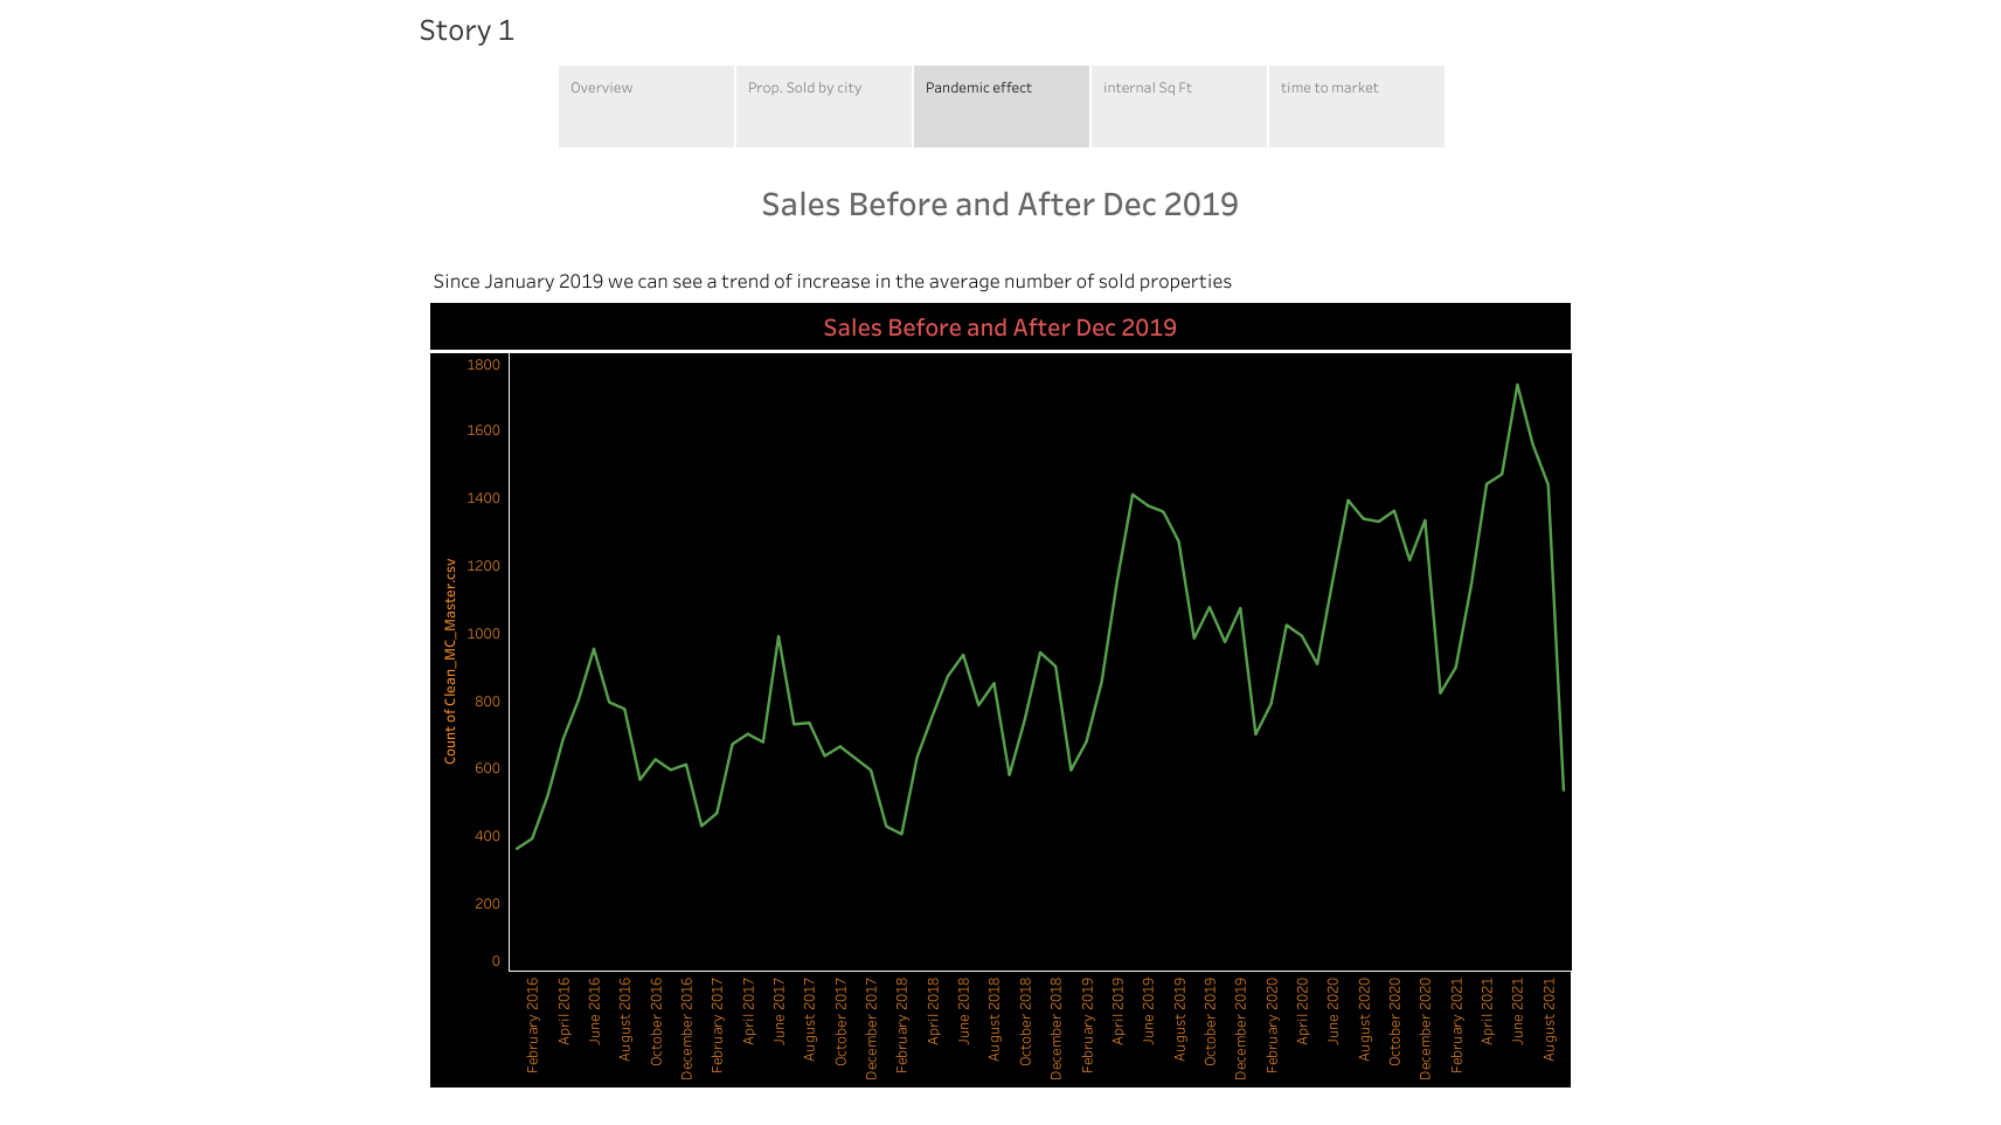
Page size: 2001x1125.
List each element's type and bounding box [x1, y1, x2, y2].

picture [407, 0, 1593, 1125]
